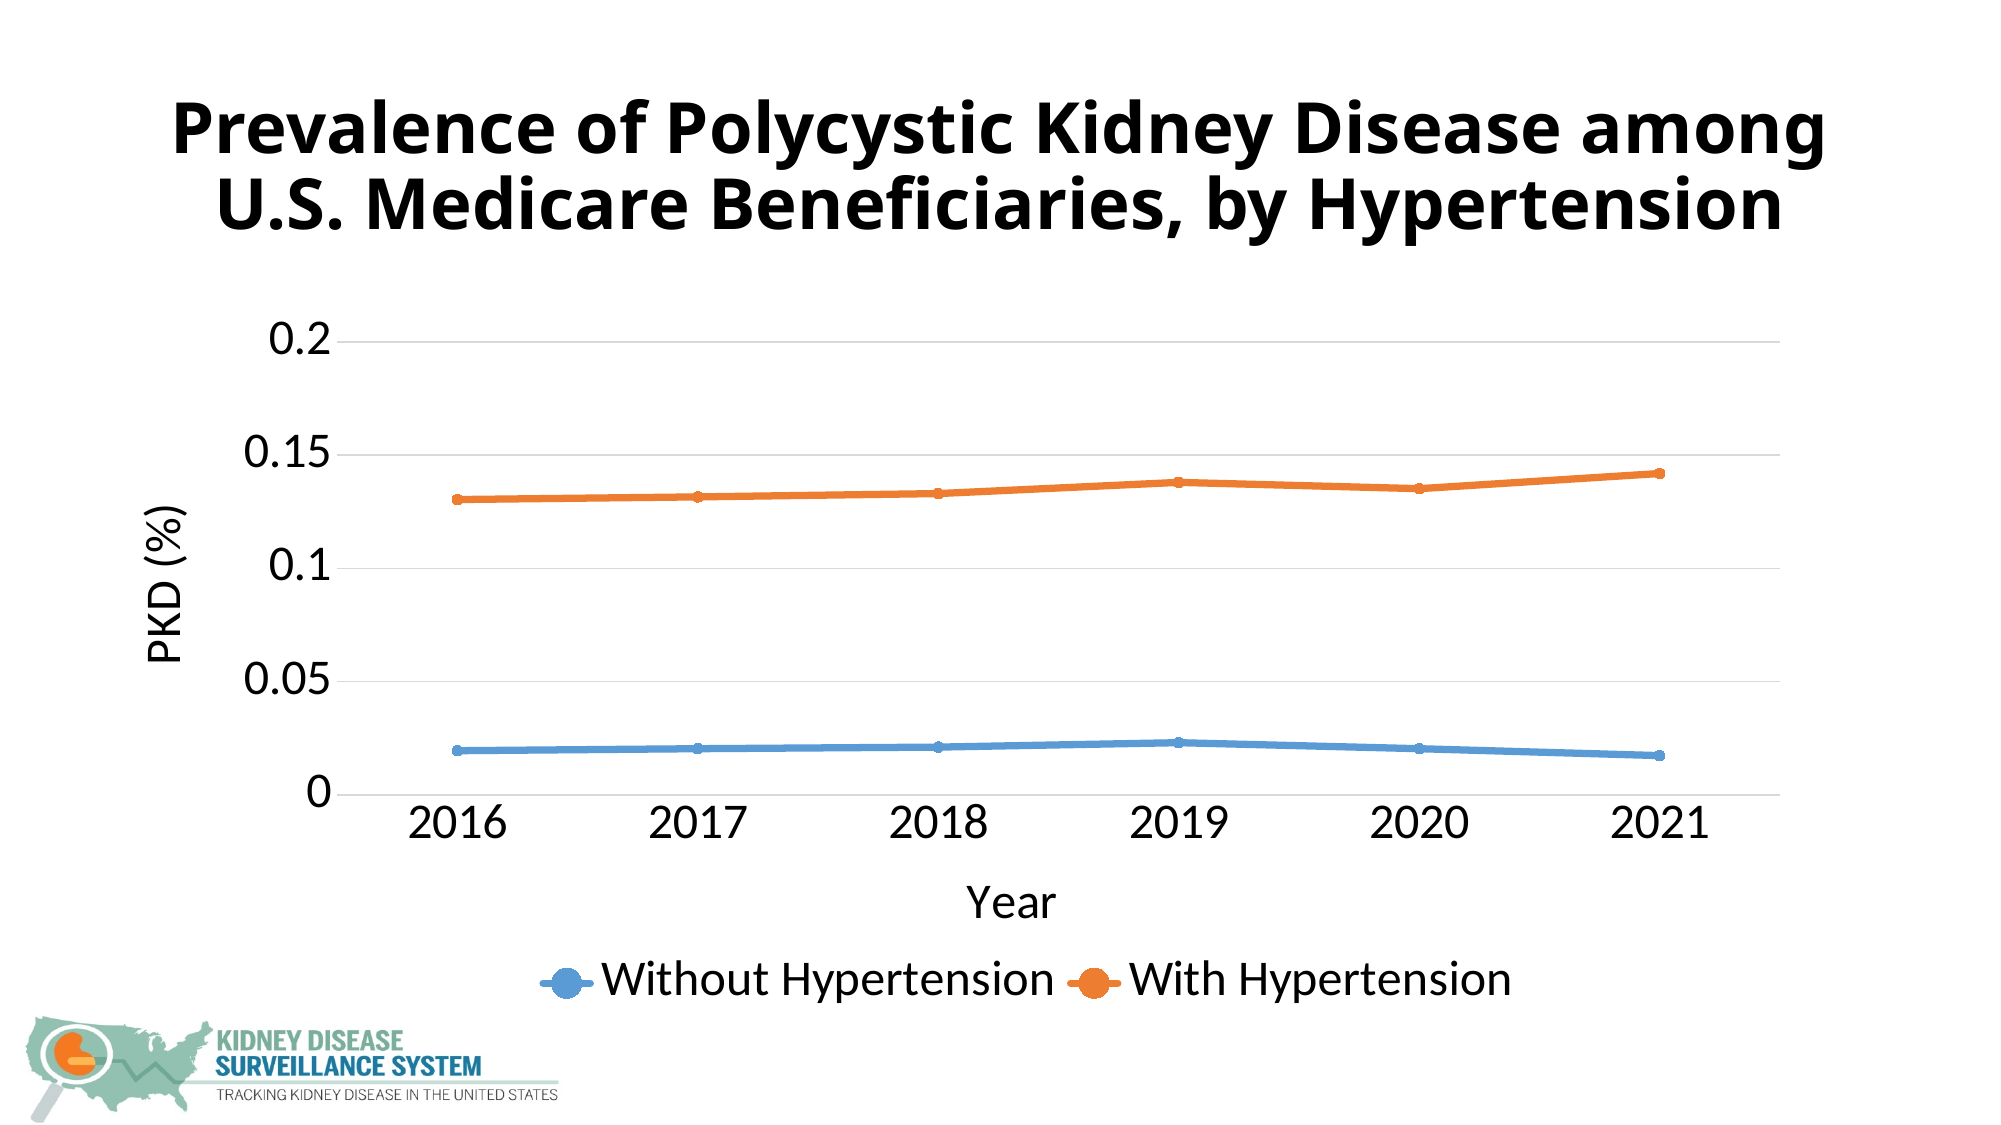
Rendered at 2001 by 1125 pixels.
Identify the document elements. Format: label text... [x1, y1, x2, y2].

picture [22, 1013, 567, 1125]
title Prevalence of Polycystic Kidney Disease among U.S. Medicare Beneficiaries, by Hypertension [137, 59, 1863, 277]
chart [99, 277, 1900, 1028]
